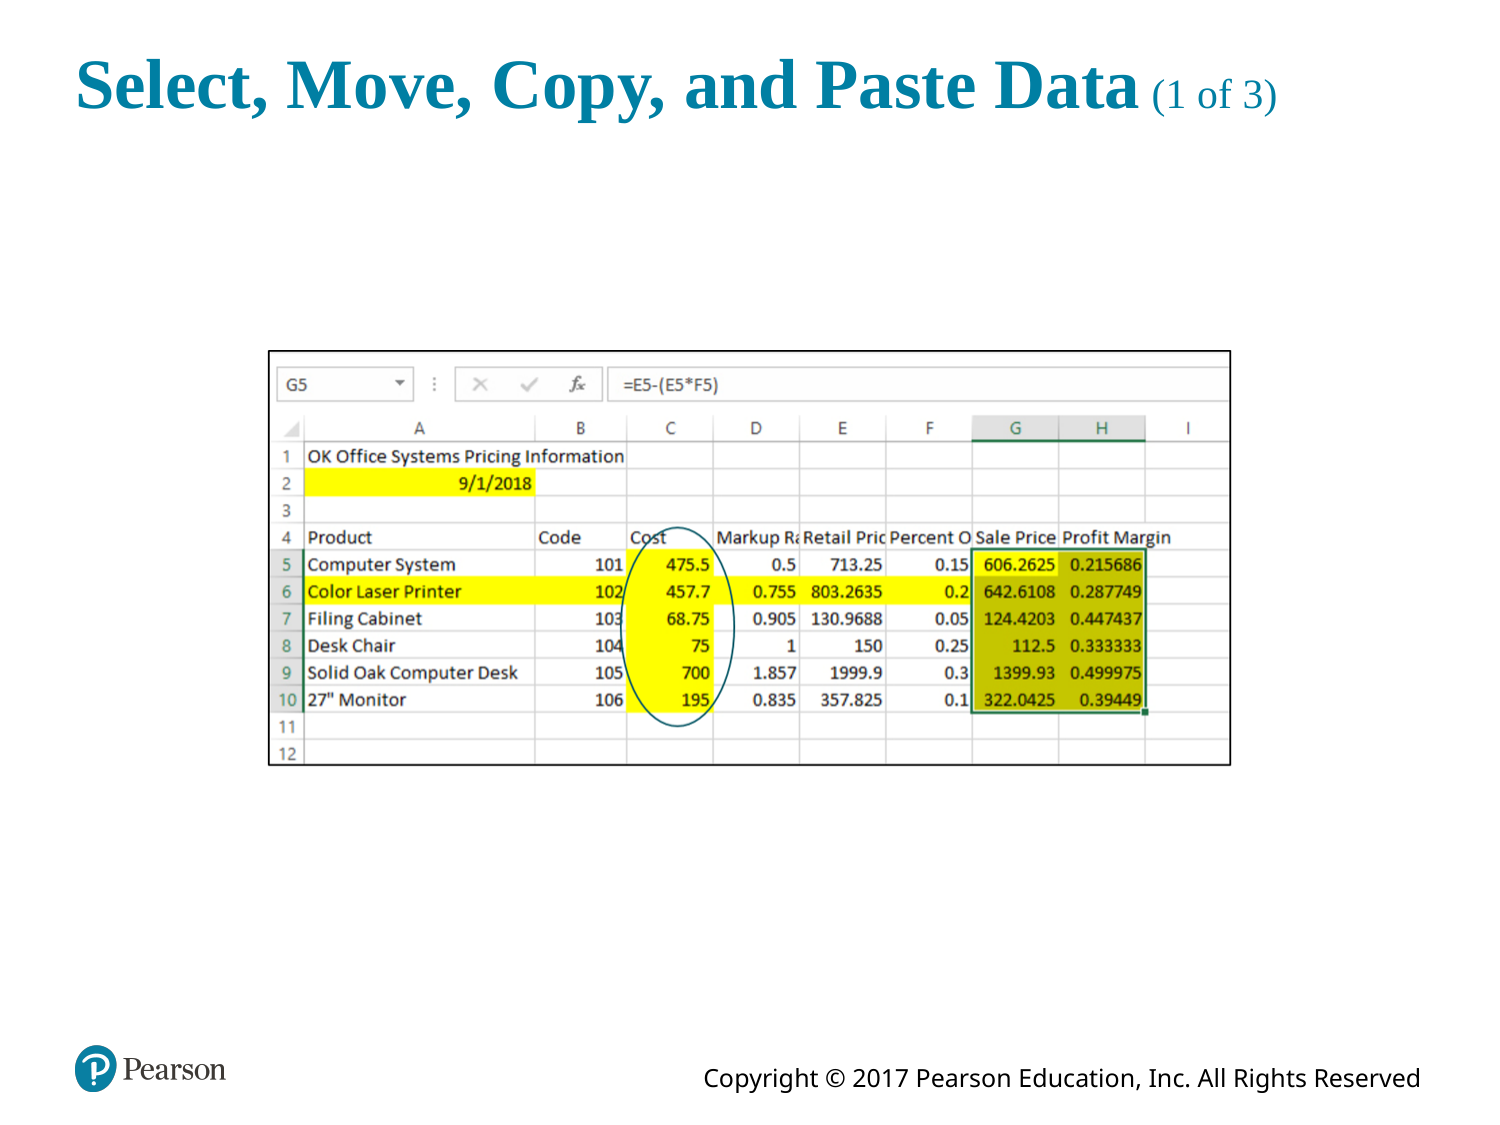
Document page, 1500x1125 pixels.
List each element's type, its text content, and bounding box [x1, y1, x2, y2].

title Select, Move, Copy, and Paste Data (1 of 3) [75, 37, 1425, 125]
picture [83, 1054, 109, 1079]
picture [101, 1045, 226, 1092]
picture [75, 1078, 86, 1092]
picture [266, 349, 1234, 776]
picture [75, 1045, 90, 1061]
